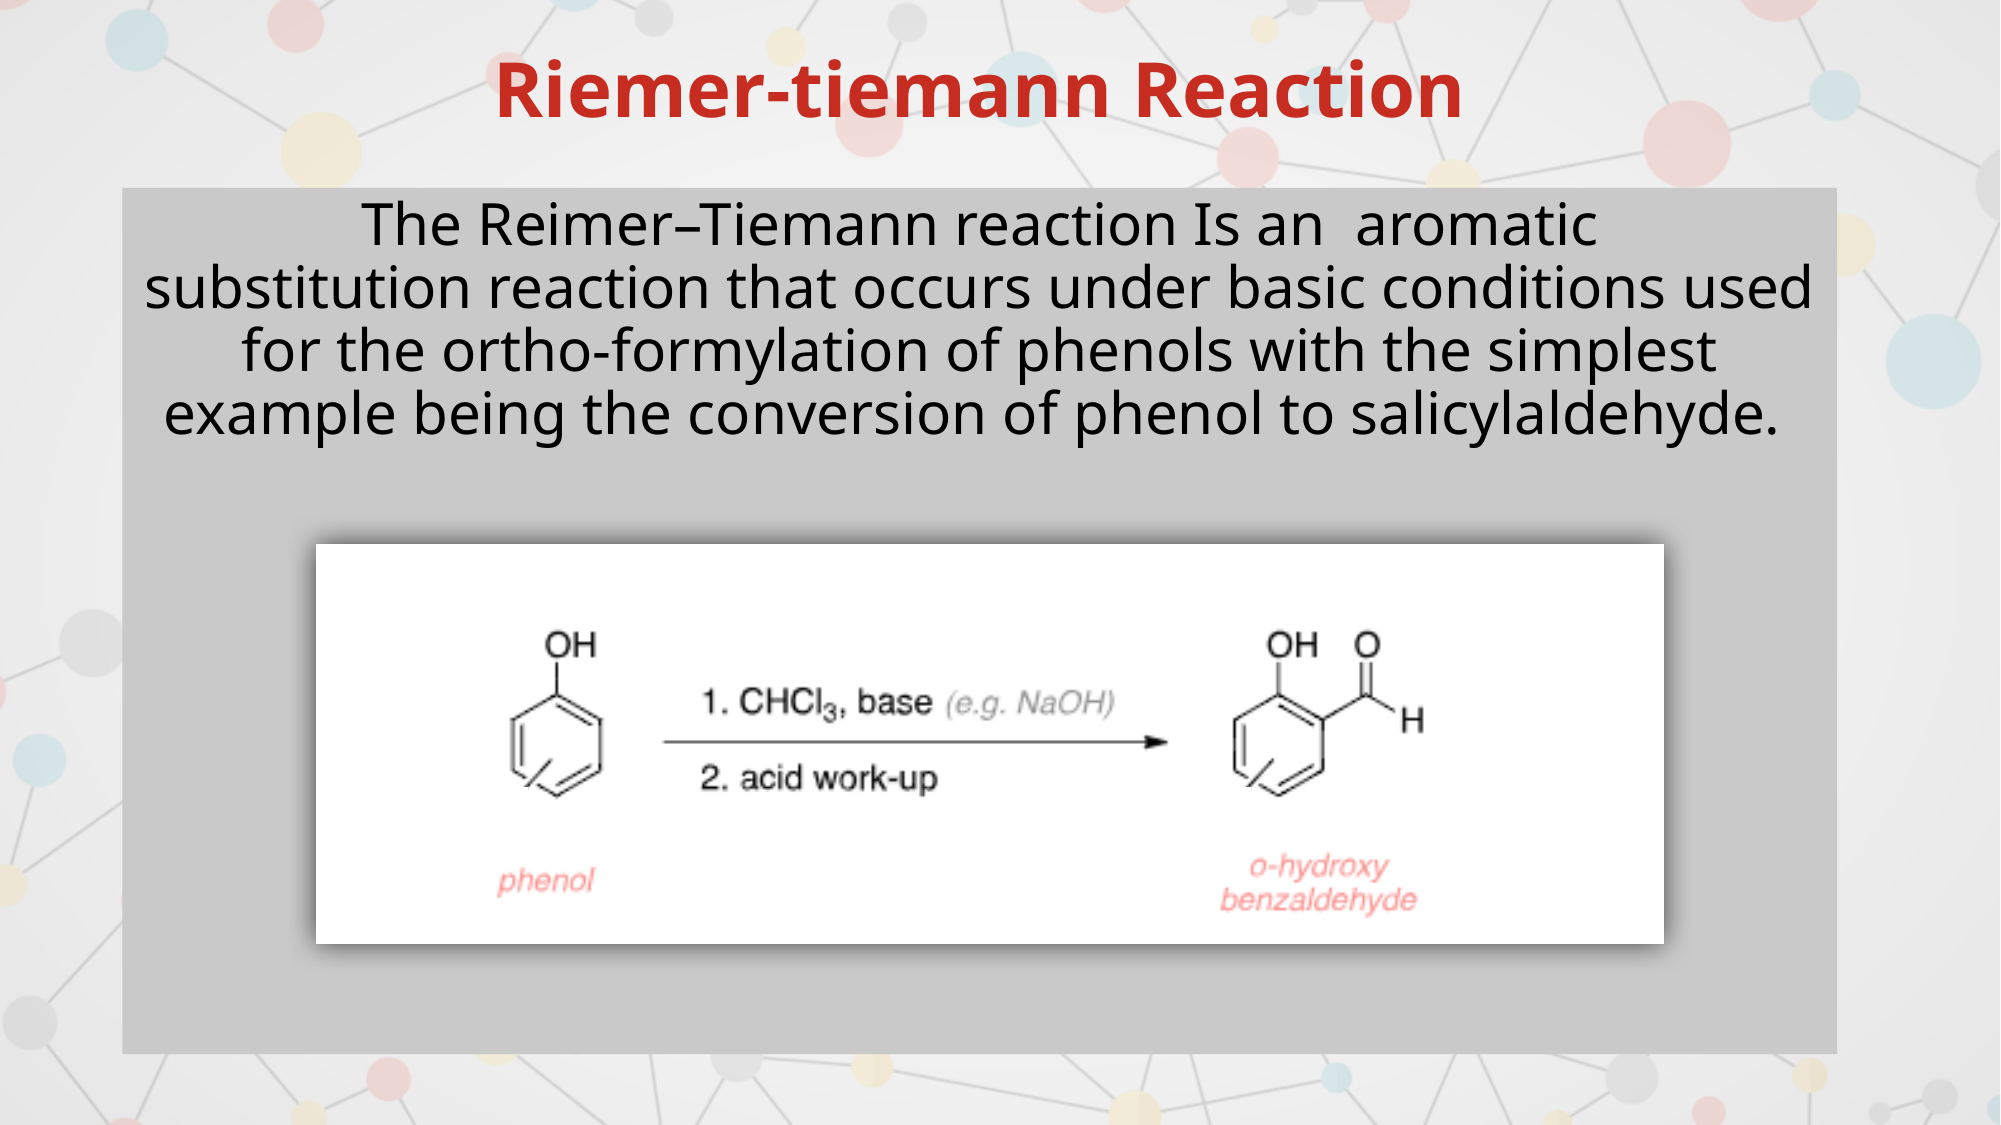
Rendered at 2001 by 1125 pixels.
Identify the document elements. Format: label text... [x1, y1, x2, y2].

picture [0, 0, 2001, 1125]
text_box Riemer-tiemann Reaction [436, 15, 1543, 170]
title The Reimer–Tiemann reaction Is an aromatic substitution reaction that occurs under basic conditions used for the ortho-formylation of phenols with the simplest example being the conversion of phenol to salicylaldehyde. [122, 187, 1838, 1055]
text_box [316, 544, 1664, 944]
